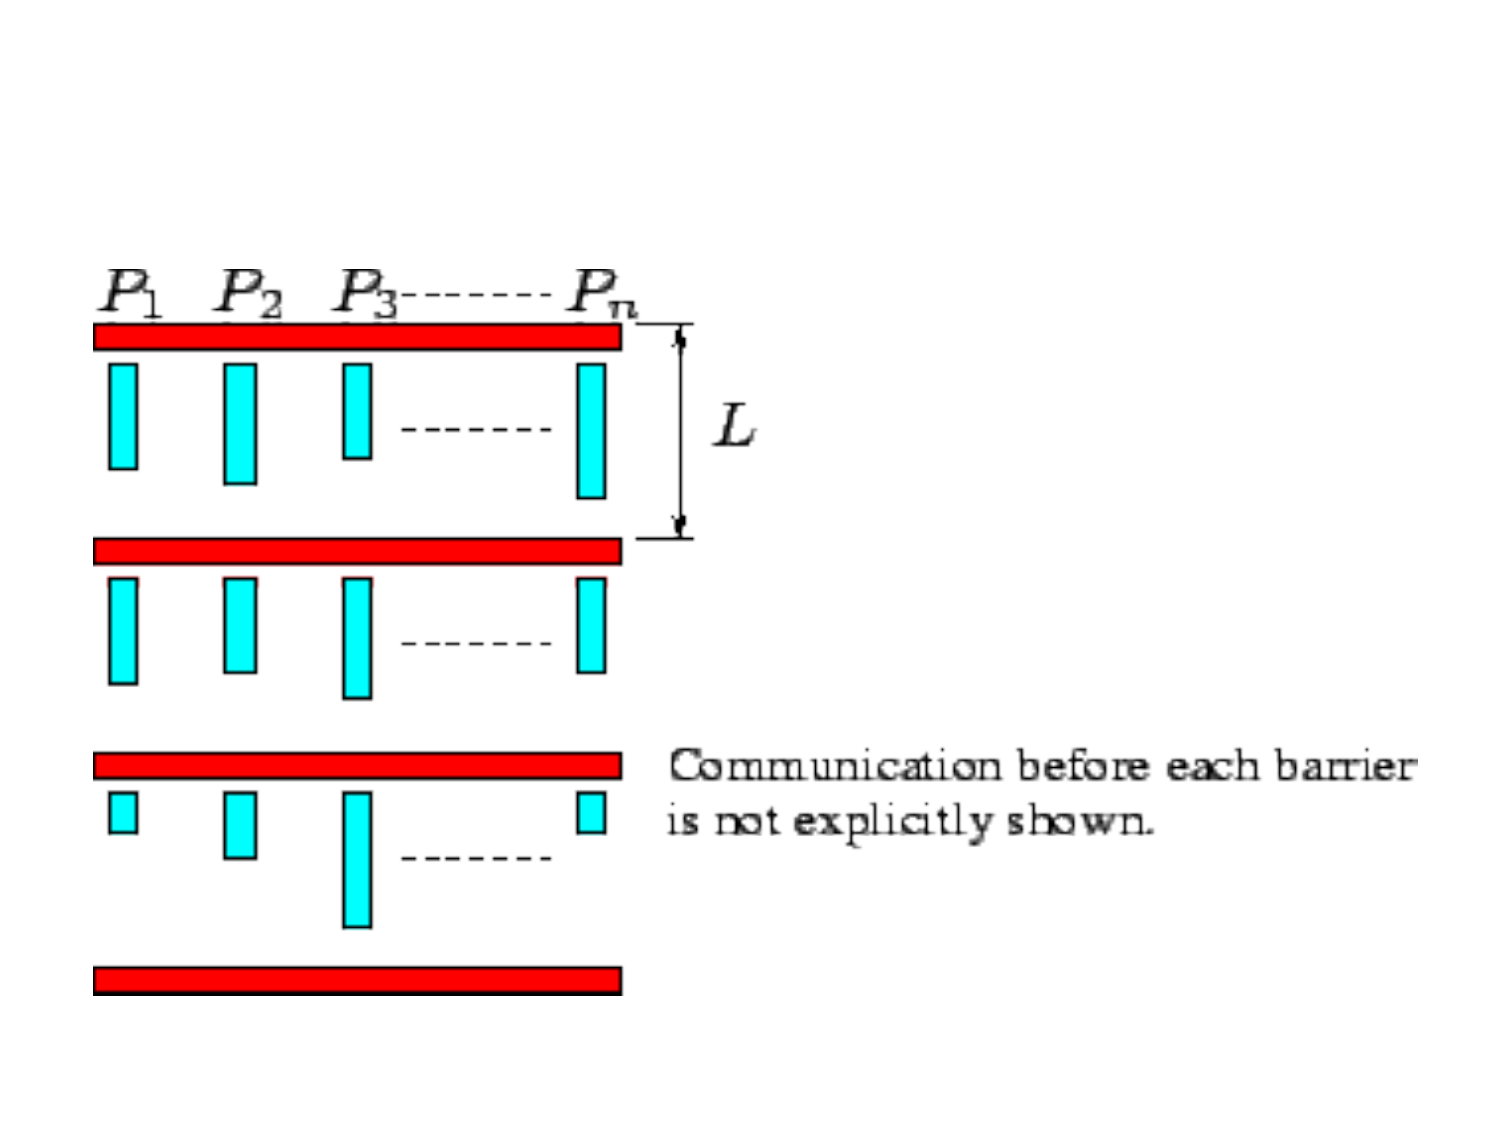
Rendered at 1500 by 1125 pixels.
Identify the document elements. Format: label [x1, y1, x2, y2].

list [93, 269, 1419, 997]
